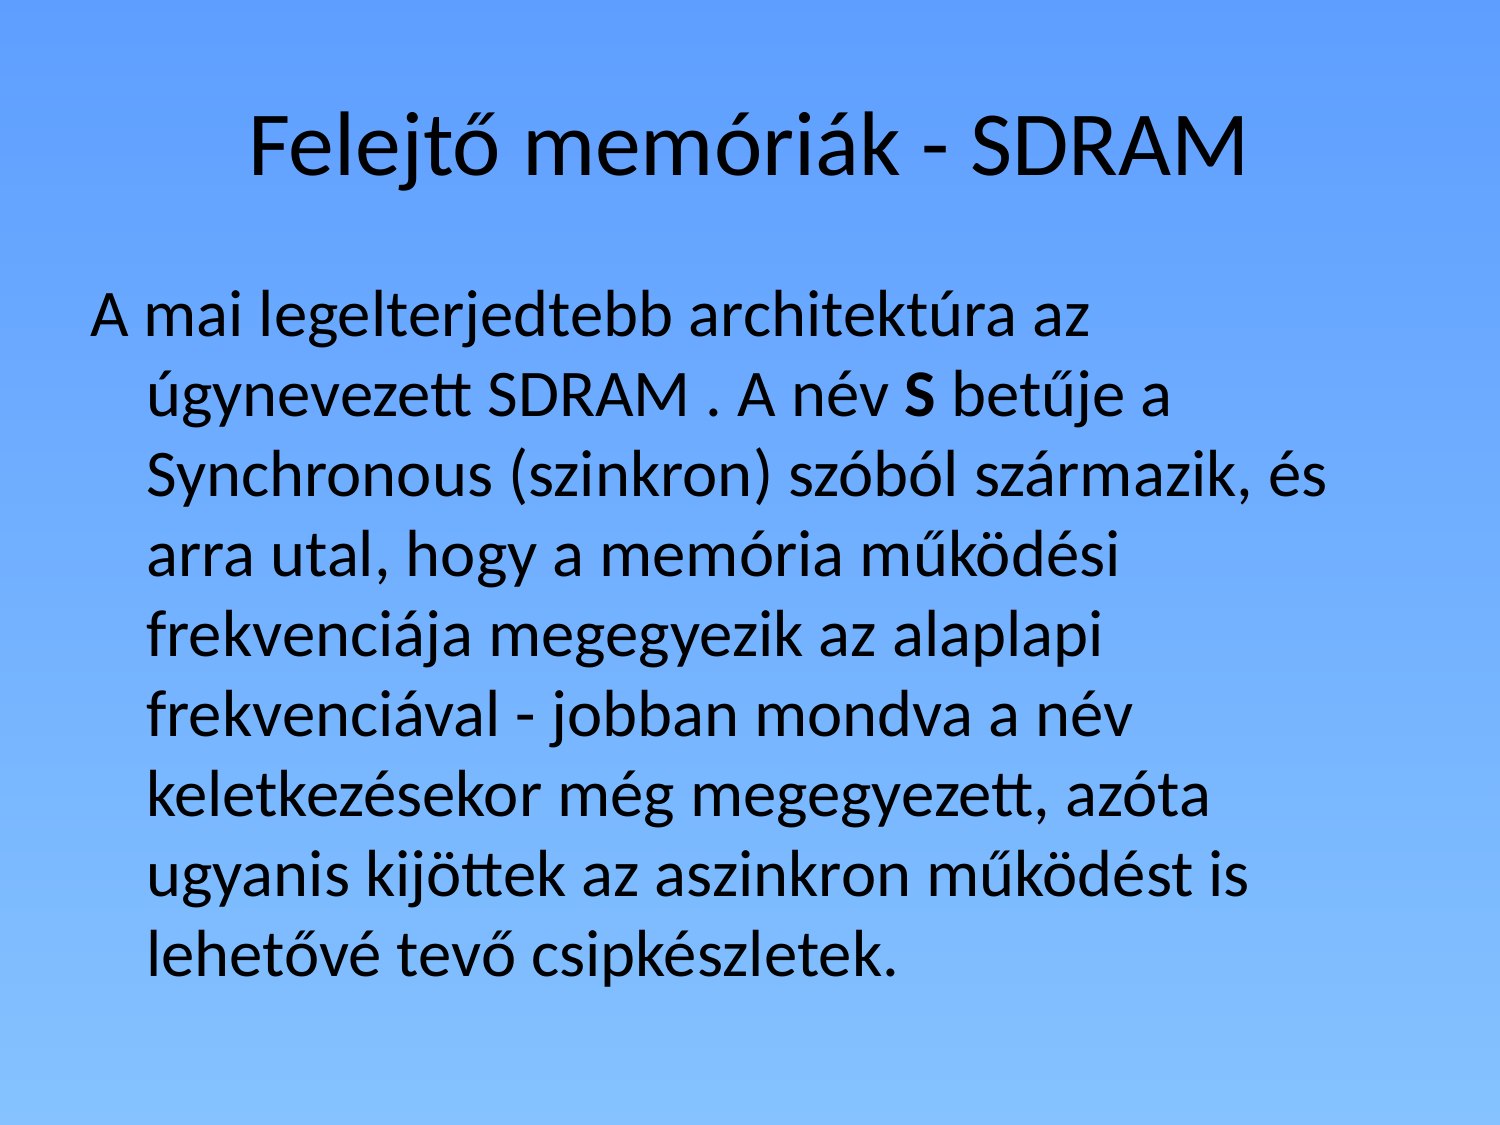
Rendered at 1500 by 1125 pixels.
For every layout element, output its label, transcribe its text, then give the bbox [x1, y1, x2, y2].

title Felejtő memóriák - SDRAM [75, 45, 1425, 233]
list A mai legelterjedtebb architektúra az úgynevezett SDRAM . A név S betűje a Synchronous (szinkron) szóból származik, és arra utal, hogy a memória működési frekvenciája megegyezik az alaplapi frekvenciával - jobban mondva a név keletkezésekor még megegyezett, azóta ugyanis kijöttek az aszinkron működést is lehetővé tevő csipkészletek. [75, 262, 1425, 1005]
